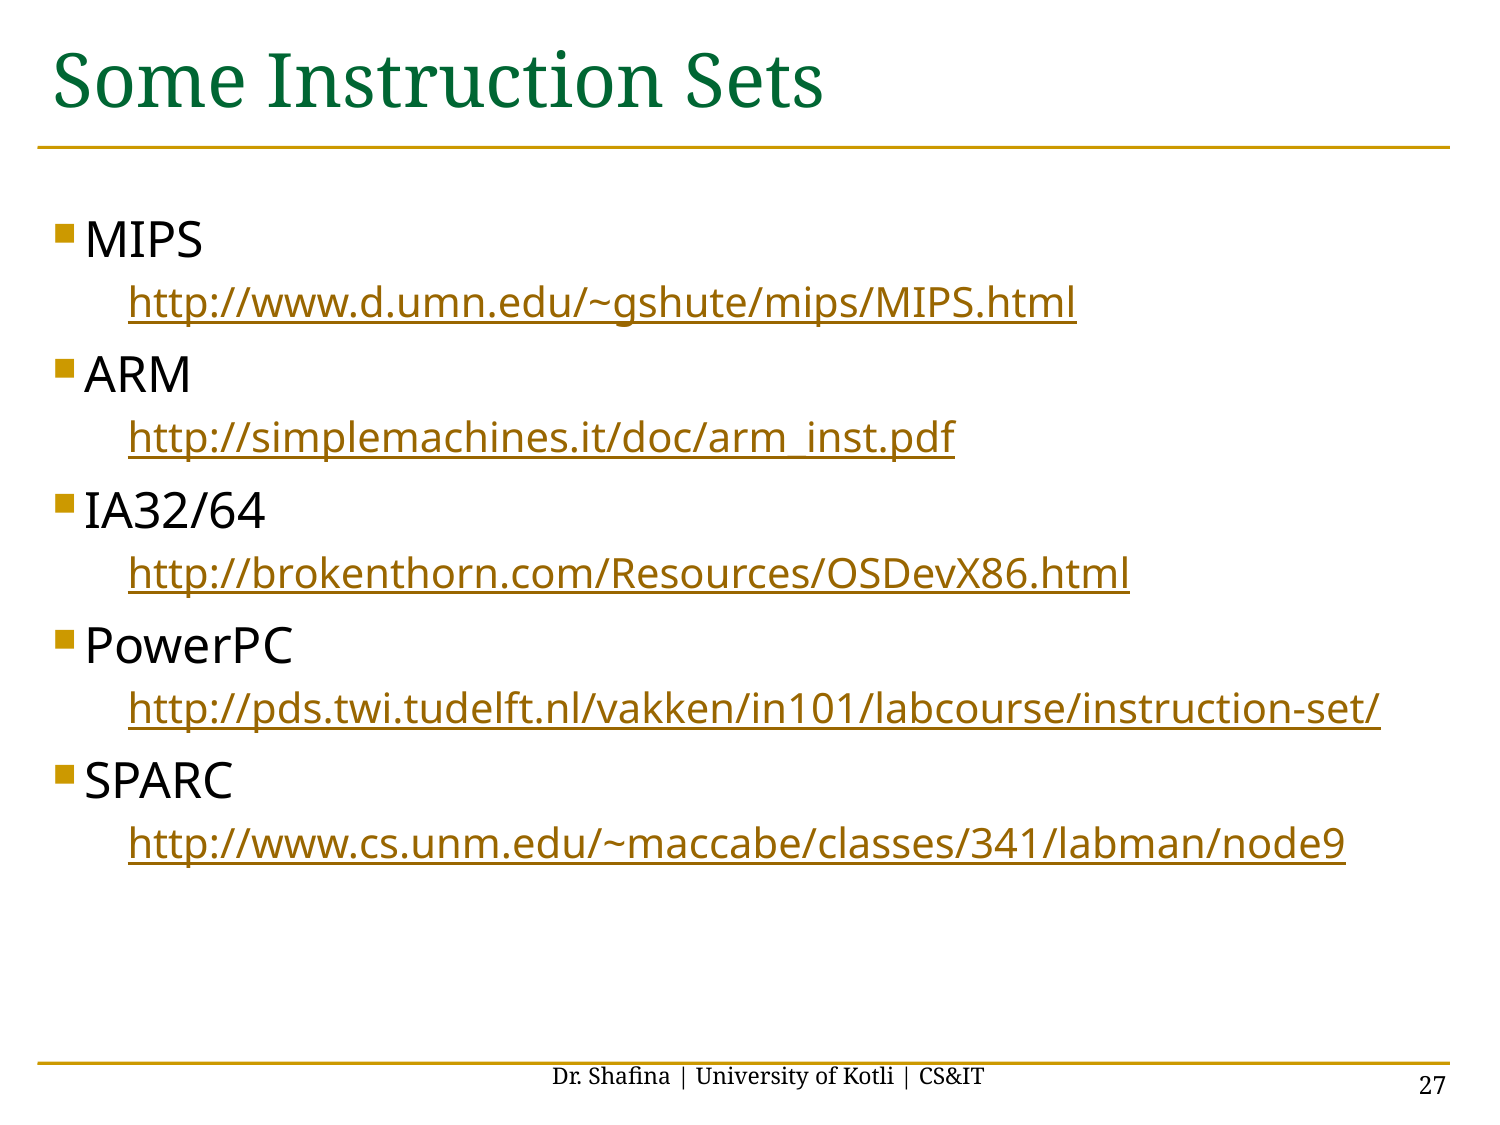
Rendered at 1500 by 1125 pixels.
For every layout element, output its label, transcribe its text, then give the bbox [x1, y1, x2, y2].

footer Dr. Shafina | University of Kotli | CS&IT [512, 1024, 1026, 1101]
slide_number 27 [1111, 1036, 1462, 1112]
list MIPS http://www.d.umn.edu/~gshute/mips/MIPS.html ARM http://simplemachines.it/doc/arm_inst.pdf IA32/64 http://brokenthorn.com/Resources/OSDevX86.html PowerPC http://pds.twi.tudelft.nl/vakken/in101/labcourse/instruction-set/ SPARC http://www.cs.unm.edu/~maccabe/classes/341/labman/node9 [37, 200, 1450, 1007]
title Some Instruction Sets [37, 24, 1450, 200]
